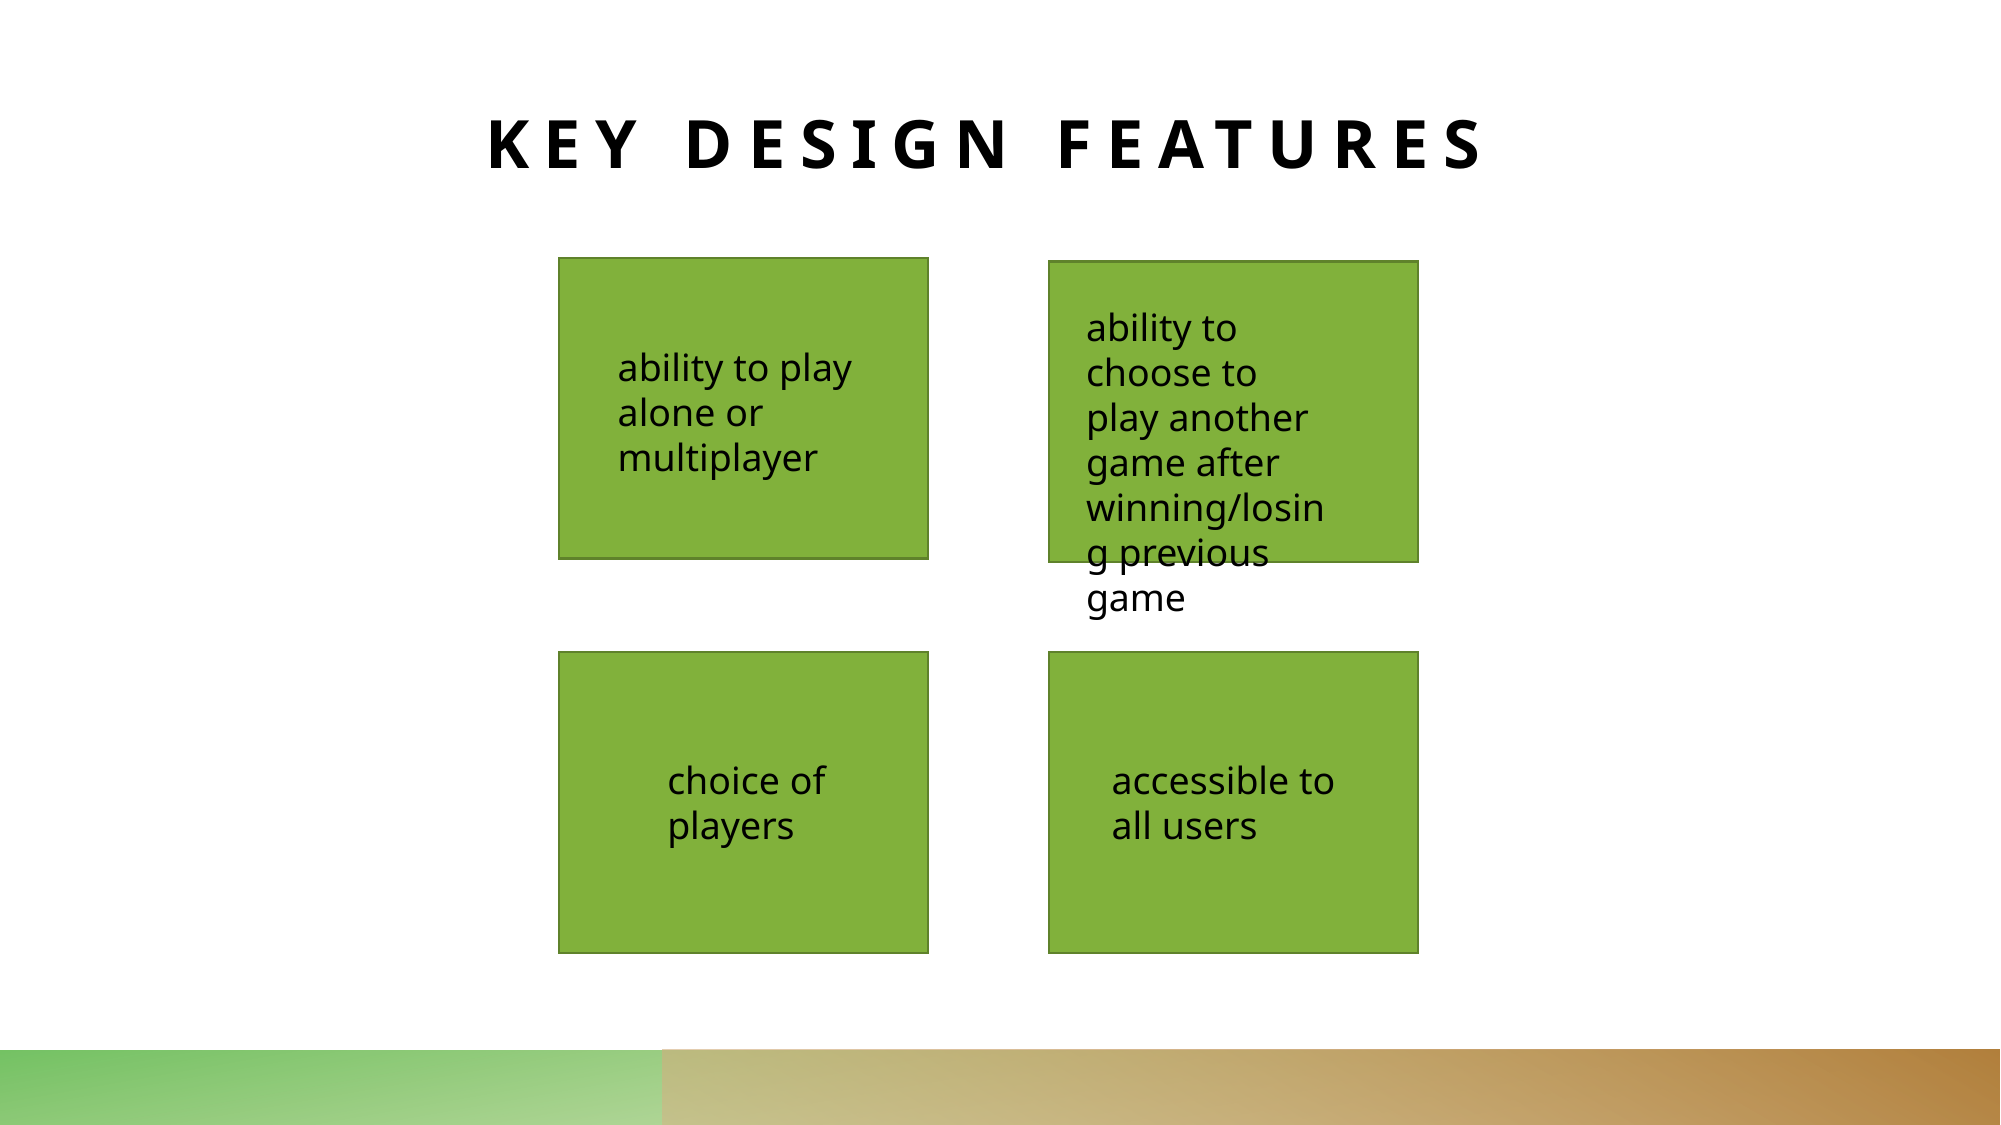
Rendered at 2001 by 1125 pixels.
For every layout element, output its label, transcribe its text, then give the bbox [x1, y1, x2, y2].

title Key design features [485, 56, 1515, 182]
text_box accessible to all users [1096, 749, 1378, 855]
text_box choice of players [652, 749, 934, 855]
text_box [558, 257, 929, 560]
text_box ability to play alone or multiplayer [602, 336, 884, 486]
text_box [558, 651, 929, 954]
text_box [1048, 651, 1419, 954]
text_box [1048, 260, 1419, 563]
text_box ability to choose to play another game after winning/losing previous game [1071, 296, 1353, 626]
